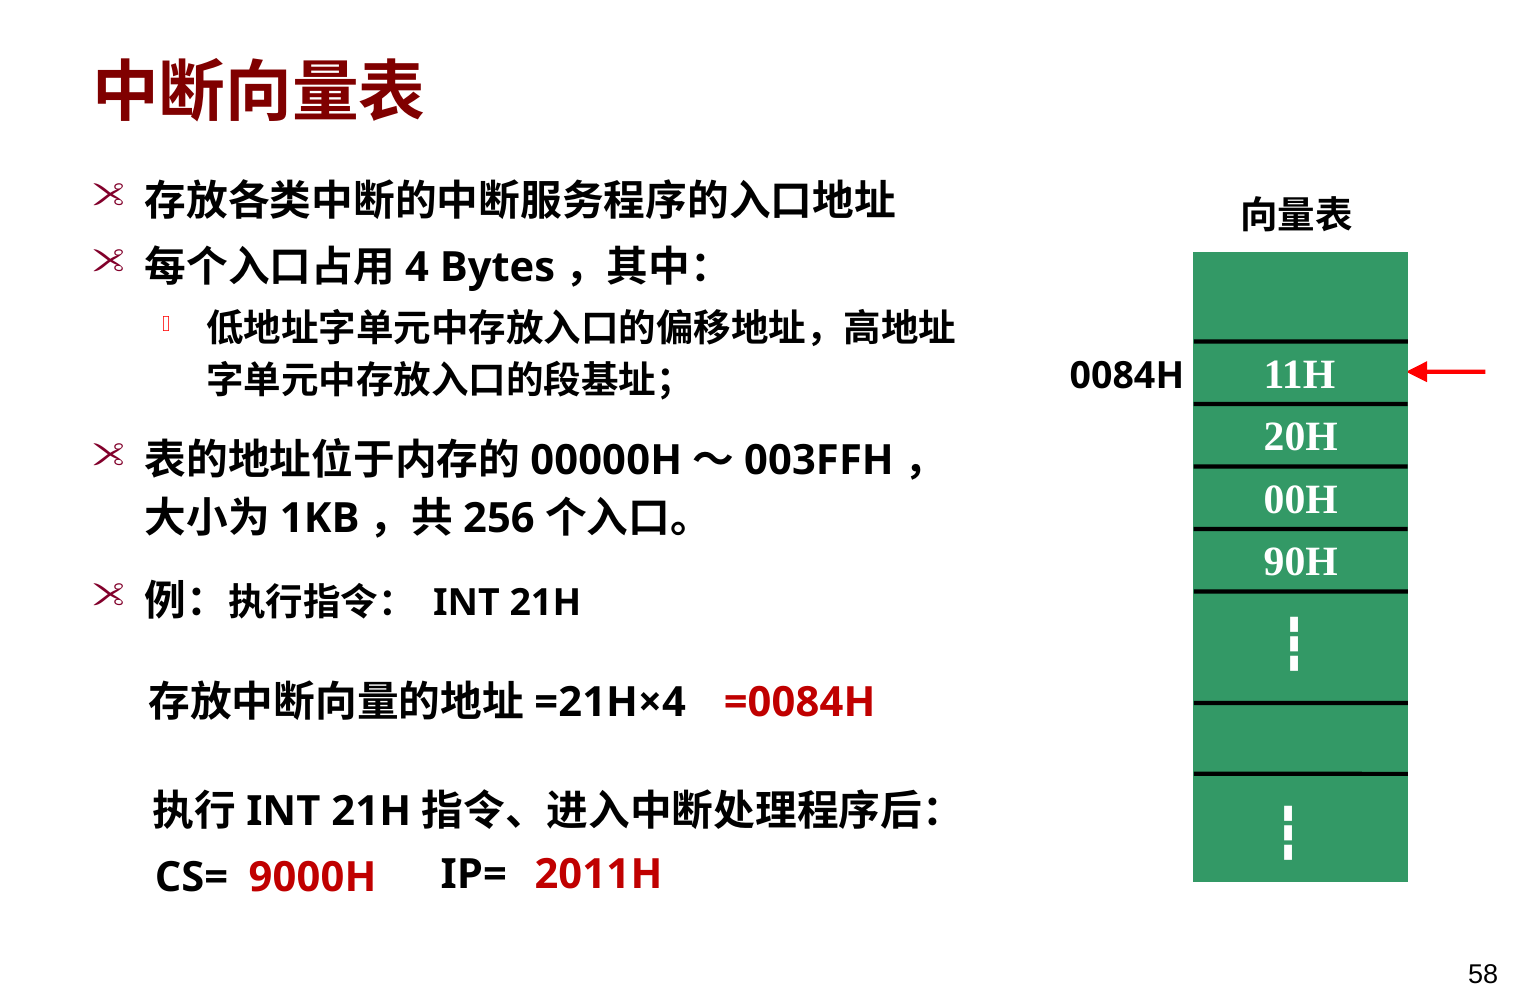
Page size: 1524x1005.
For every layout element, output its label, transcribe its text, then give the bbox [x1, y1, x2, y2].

text_box 2011H [572, 839, 748, 905]
text_box =0084H [709, 667, 937, 733]
text_box IP= [425, 839, 572, 905]
text_box 9000H [287, 841, 462, 907]
text_box [1410, 361, 1484, 383]
text_box CS= [140, 841, 287, 907]
title 中断向量表 [78, 41, 666, 136]
text_box 0084H [1010, 343, 1190, 404]
text_box 存放中断向量的地址=21H×4 [133, 667, 709, 733]
list 存放各类中断的中断服务程序的入口地址 每个入口占用4 Bytes，其中： 低地址字单元中存放入口的偏移地址，高地址字单元中存放入口的段基址； 表的地址位于内存的00000H～003FFH，大小为1KB，共256个入口。 例：执行指令： INT 21H [78, 159, 974, 668]
slide_number 58 [1400, 925, 1513, 996]
text_box 执行INT 21H指令、进入中断处理程序后： [138, 751, 1018, 842]
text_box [1195, 183, 1407, 881]
